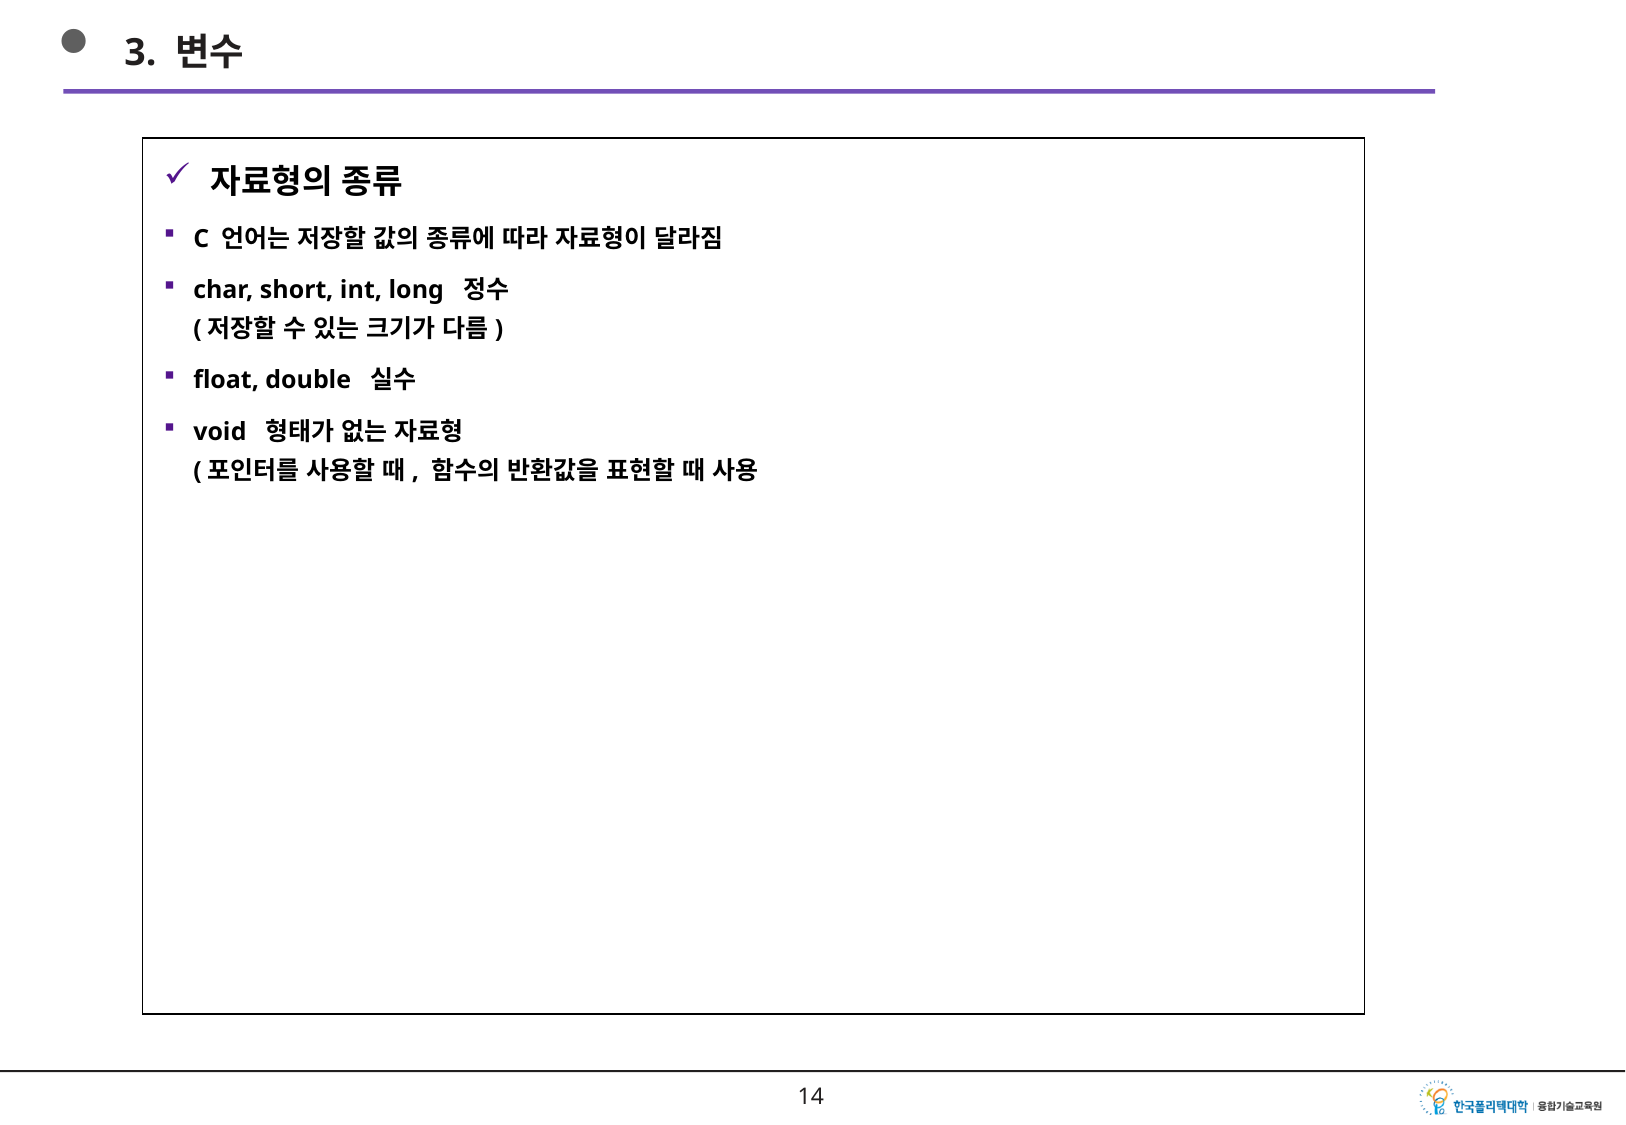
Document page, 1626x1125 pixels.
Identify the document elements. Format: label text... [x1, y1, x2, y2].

text_box 자료형의 종류 C 언어는 저장할 값의 종류에 따라 자료형이 달라짐 char, short, int, long 정수 (저장할 수 있는 크기가 다름) float, double 실수 void 형태가 없는 자료형 (포인터를 사용할 때, 함수의 반환값을 표현할 때 사용 [142, 138, 1365, 1014]
text_box [44, 0, 1604, 114]
text_box 13 [765, 1072, 857, 1123]
picture [1415, 1076, 1604, 1118]
text_box 3. 변수 [109, 20, 943, 93]
